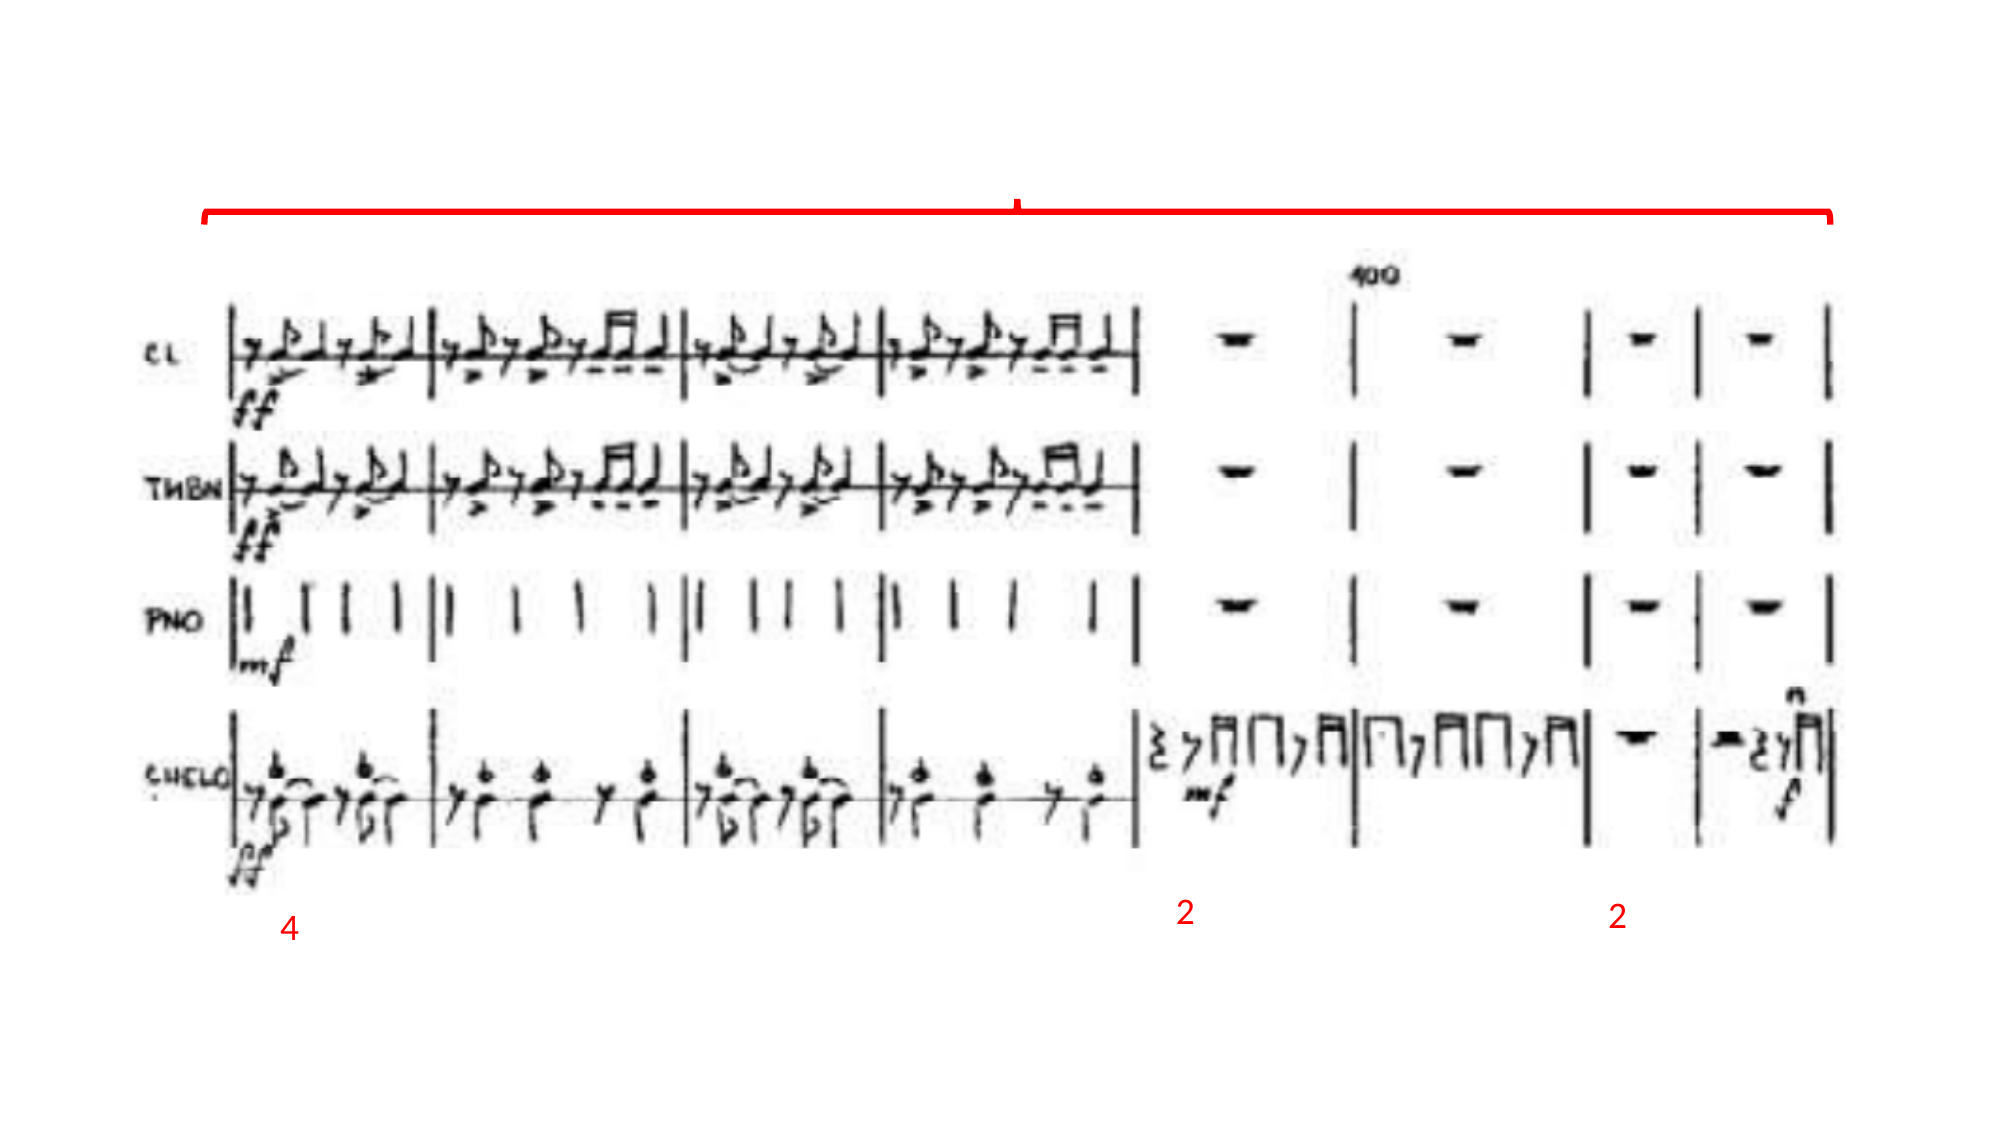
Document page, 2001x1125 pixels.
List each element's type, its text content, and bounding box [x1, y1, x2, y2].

picture [54, 198, 1896, 907]
text_box 4 [265, 907, 315, 956]
text_box 2 [1593, 907, 1643, 944]
text_box 2 [1161, 907, 1210, 940]
